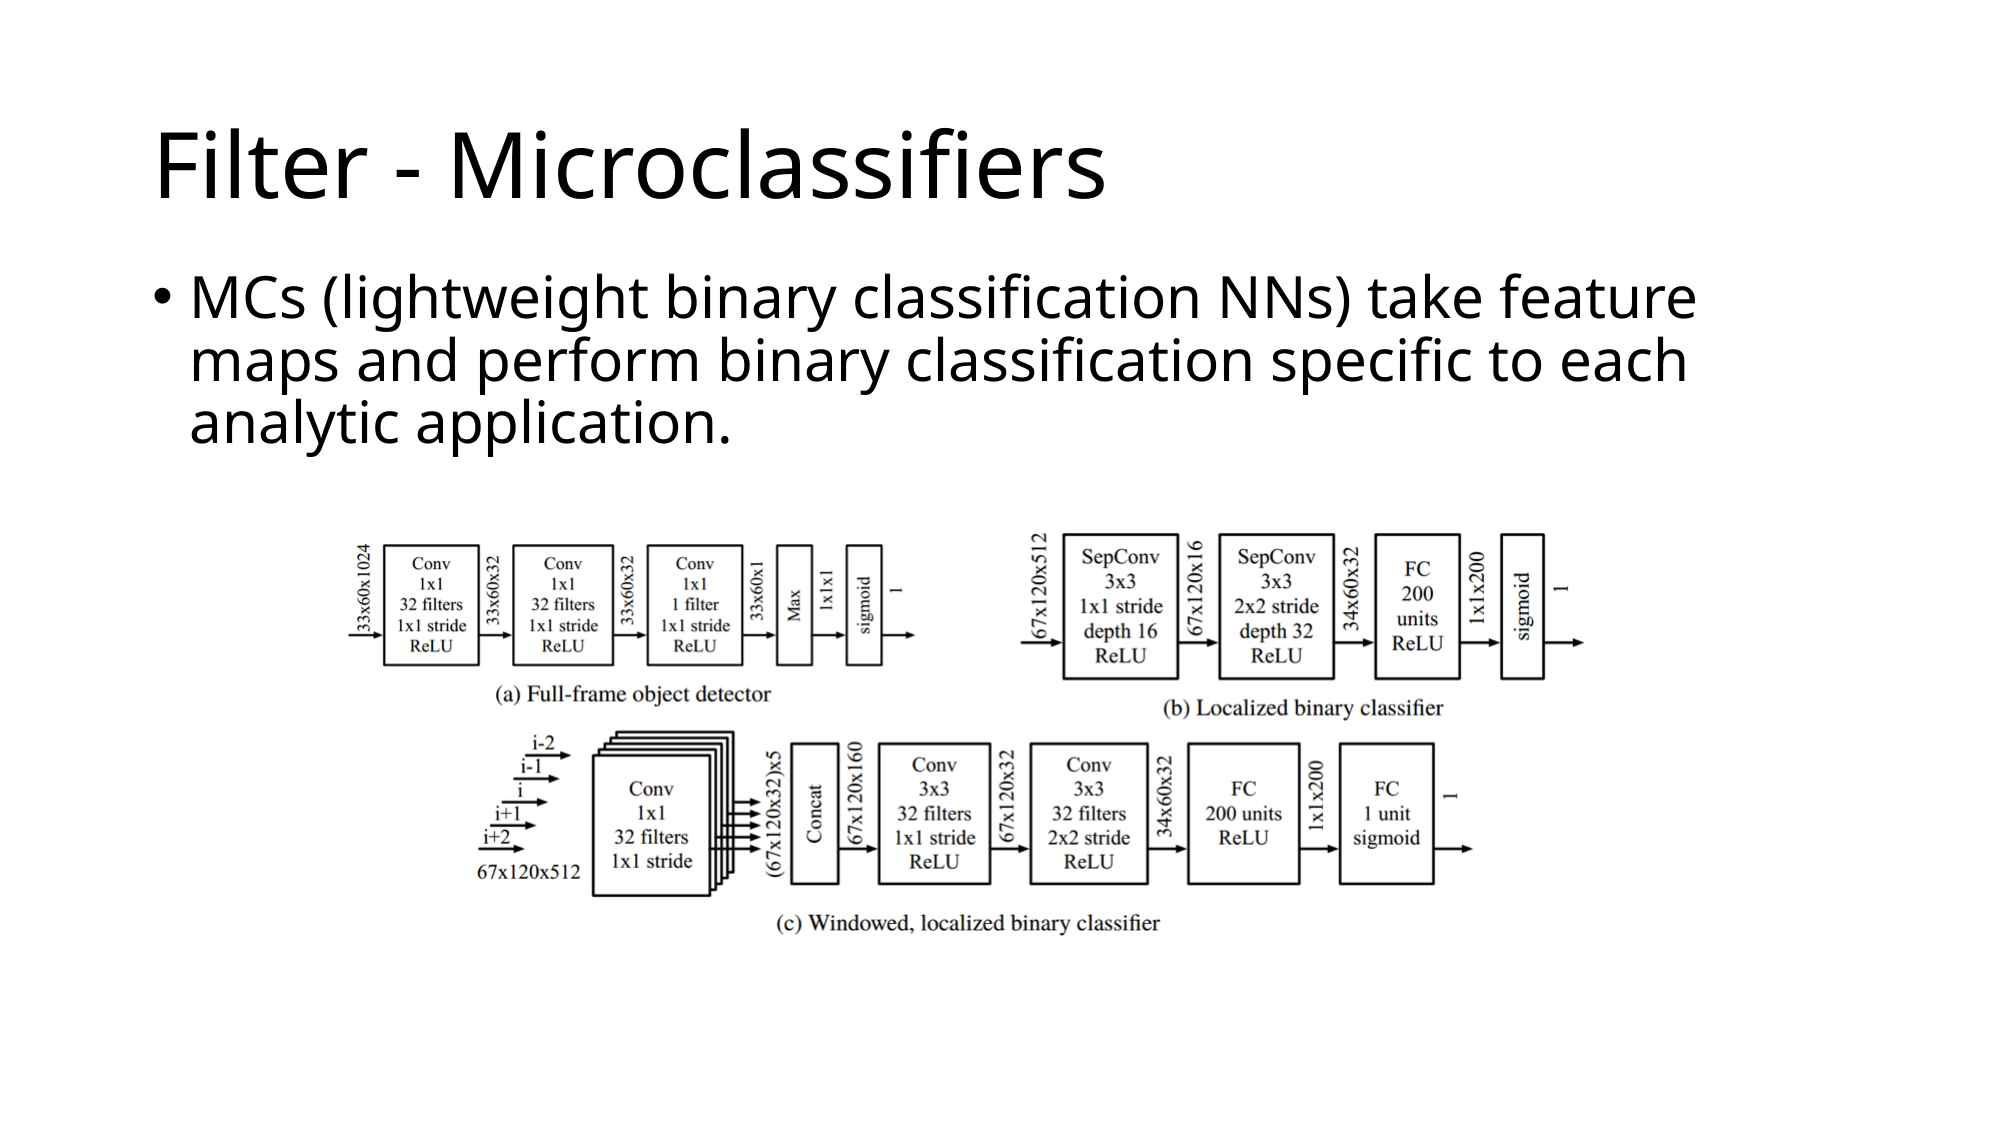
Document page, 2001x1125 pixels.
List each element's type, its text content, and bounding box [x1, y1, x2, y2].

list MCs (lightweight binary classification NNs) take feature maps and perform binary classification specific to each analytic application. [137, 47, 1863, 761]
picture [333, 510, 1632, 948]
